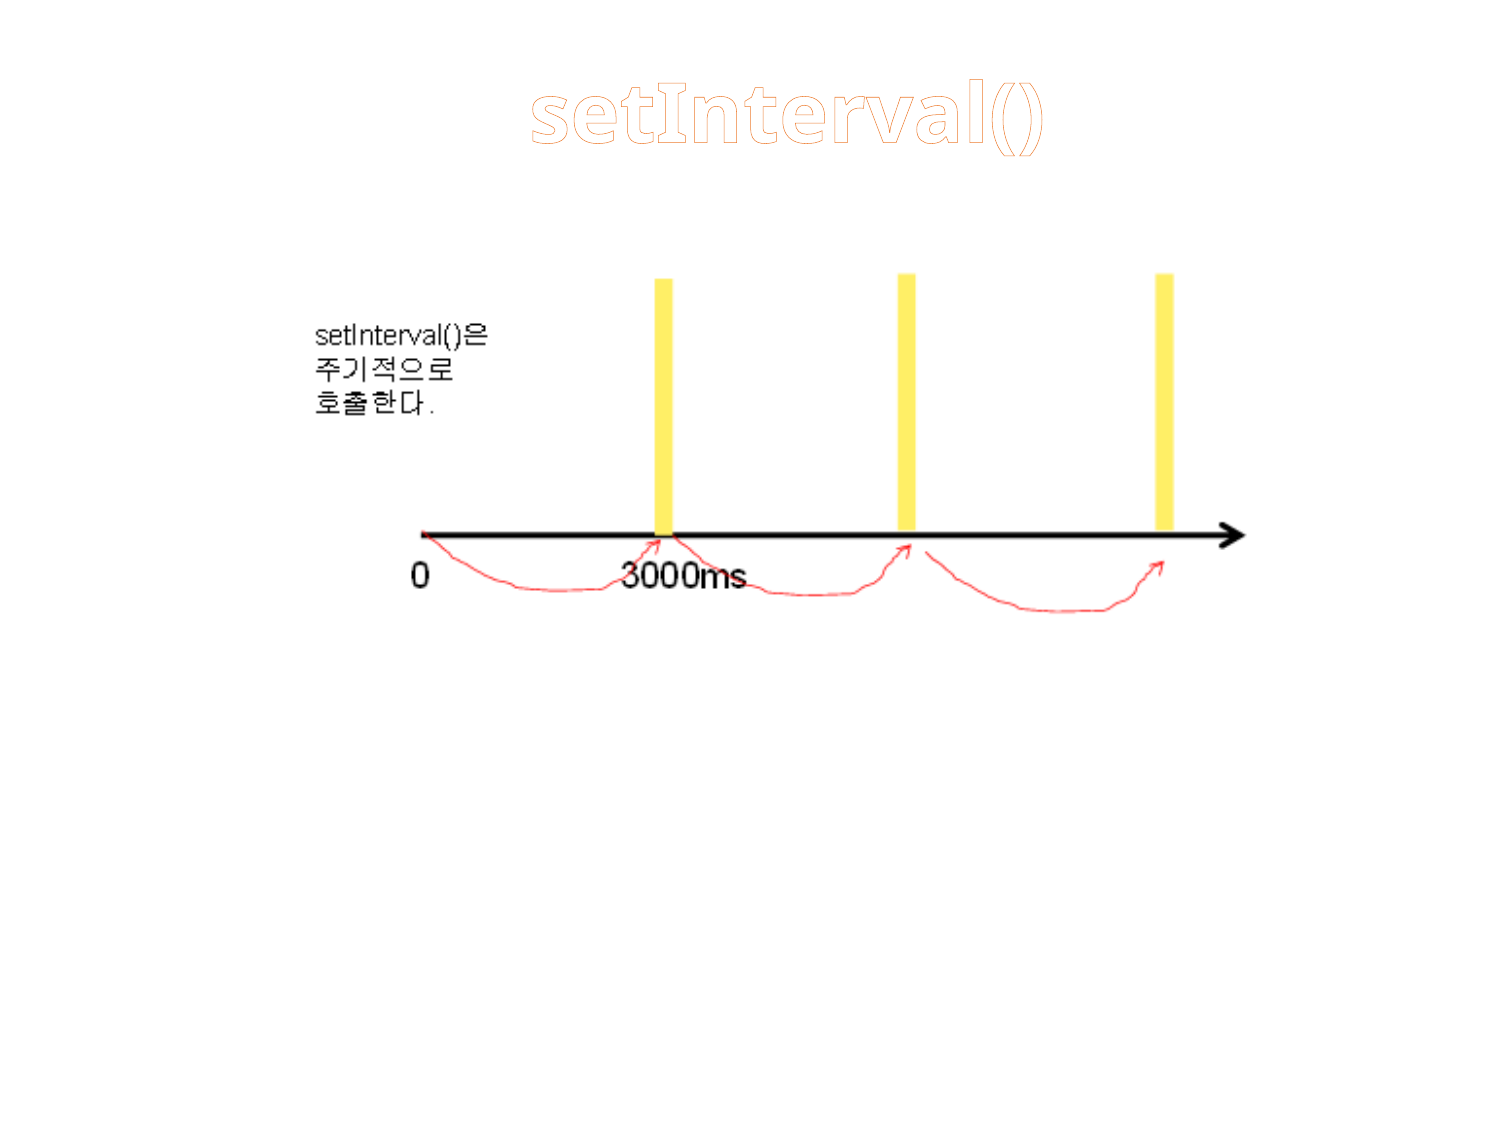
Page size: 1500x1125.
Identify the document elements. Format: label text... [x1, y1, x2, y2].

title setInterval() [112, 62, 1463, 157]
picture [303, 250, 1274, 623]
